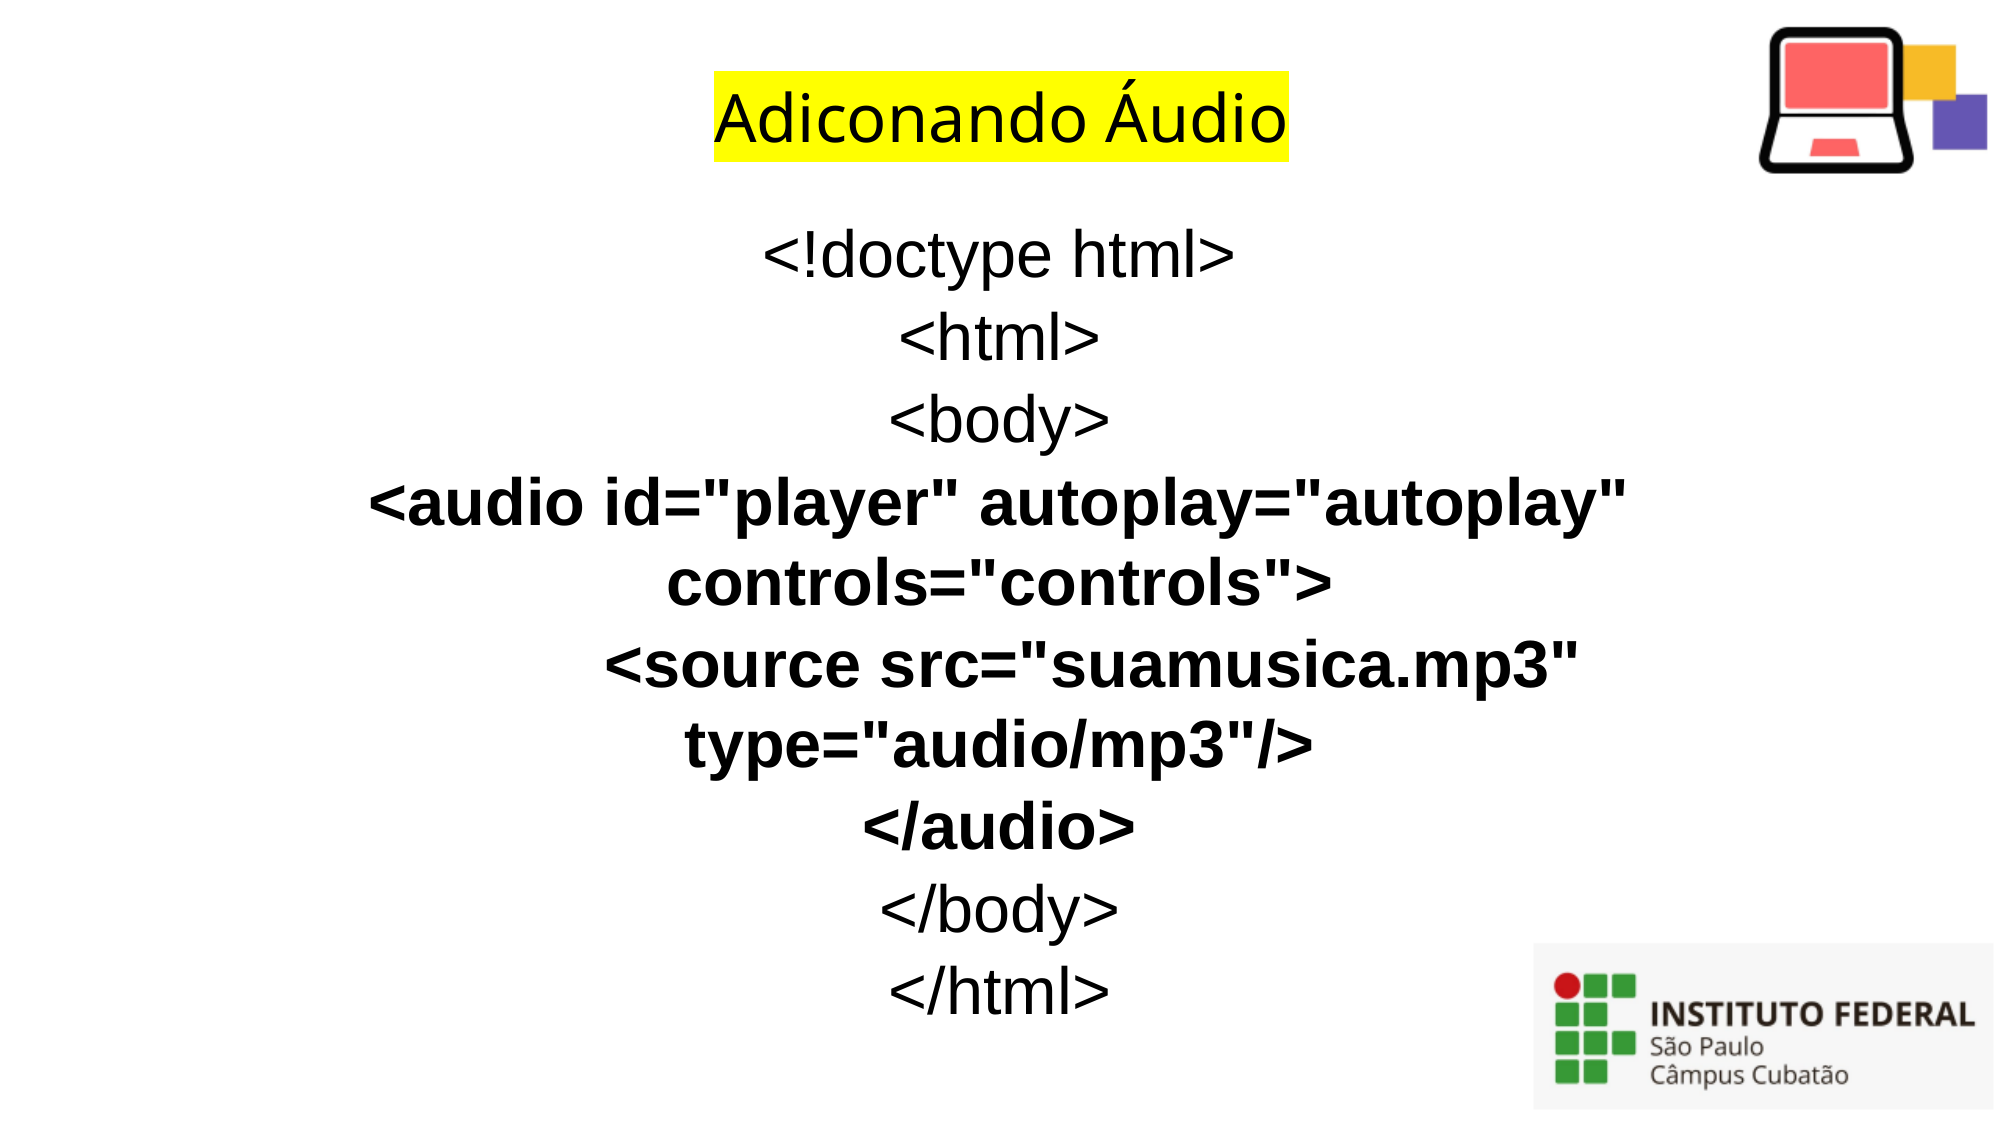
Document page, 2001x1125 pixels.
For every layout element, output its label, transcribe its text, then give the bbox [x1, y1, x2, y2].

picture [1727, 0, 2000, 199]
picture [1523, 930, 2000, 1119]
text_box Adiconando Áudio [139, 7, 1865, 225]
text_box <!doctype html> <html> <body> <audio id="player" autoplay="autoplay" controls="controls"> <source src="suamusica.mp3" type="audio/mp3"/> </audio> </body> </html> [137, 231, 1863, 1008]
